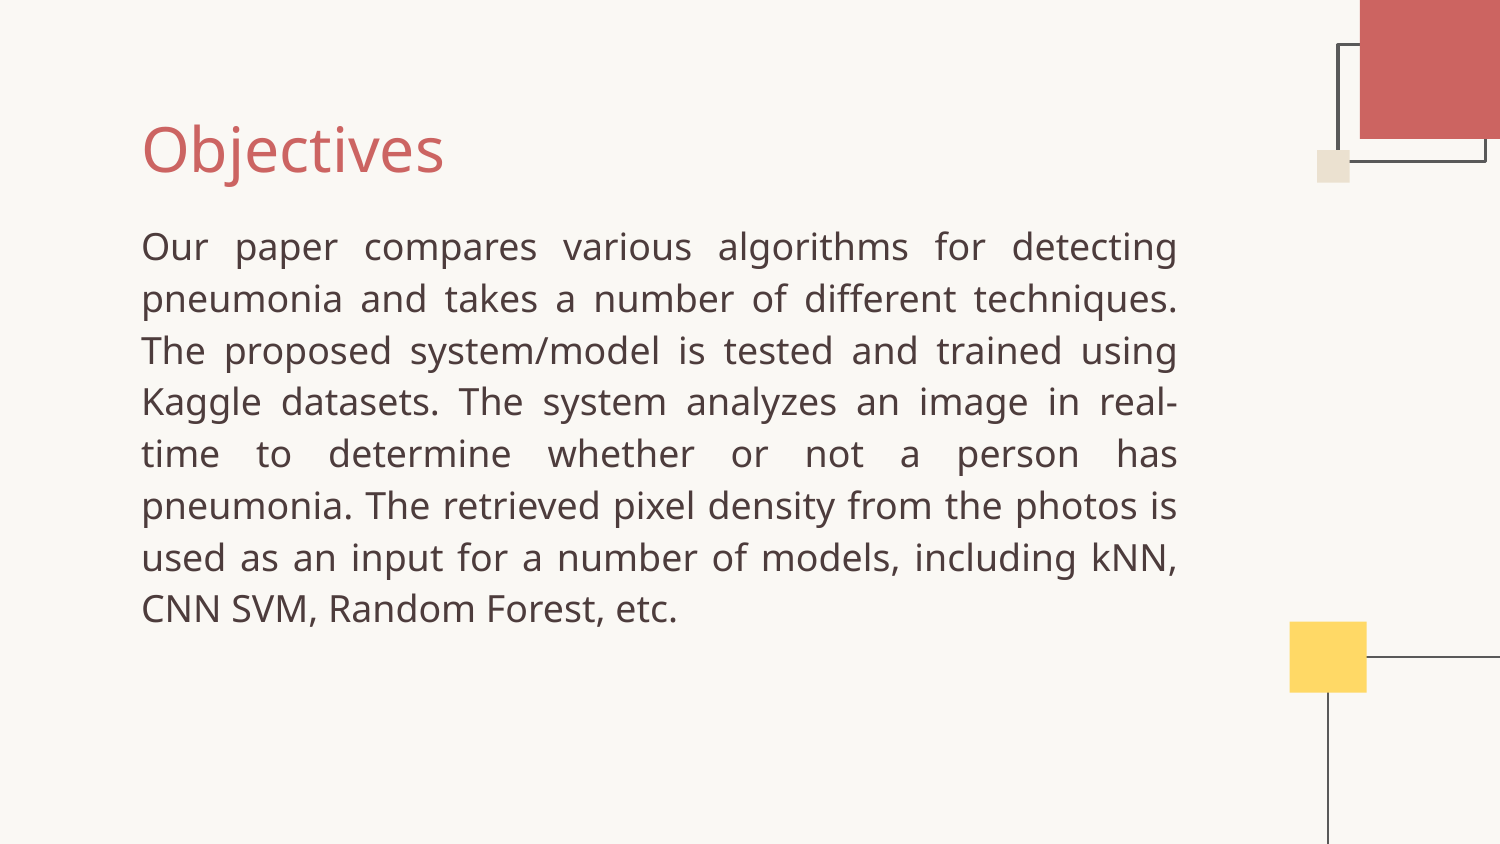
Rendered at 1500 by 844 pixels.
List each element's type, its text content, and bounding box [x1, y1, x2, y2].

text_box Objectives [126, 95, 880, 201]
list Our paper compares various algorithms for detecting pneumonia and takes a number of different techniques. The proposed system/model is tested and trained using Kaggle datasets. The system analyzes an image in real-time to determine whether or not a person has pneumonia. The retrieved pixel density from the photos is used as an input for a number of models, including kNN, CNN SVM, Random Forest, etc. [126, 201, 1194, 785]
